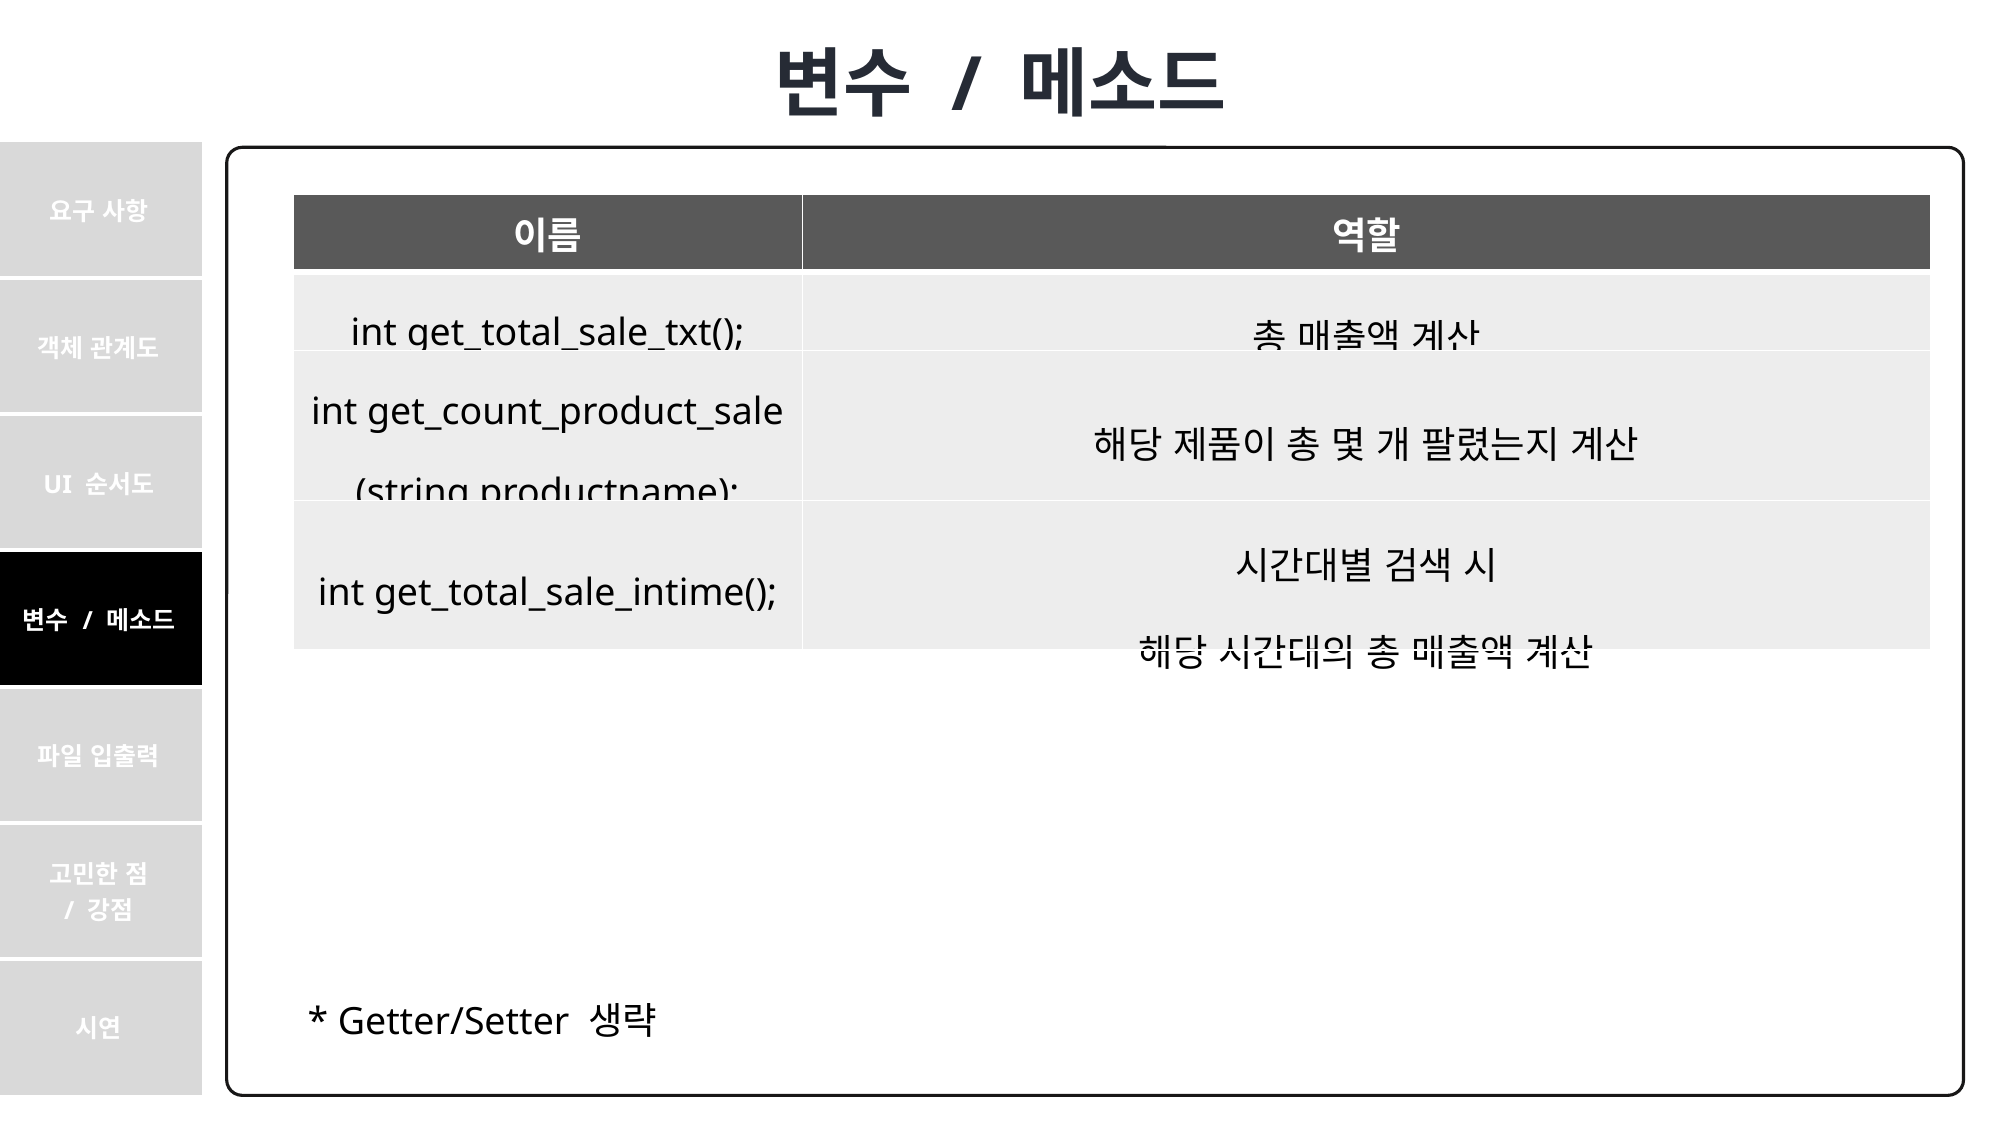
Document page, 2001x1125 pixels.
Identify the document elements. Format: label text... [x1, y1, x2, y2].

table_cell 총 매출액 계산 [803, 275, 1930, 350]
table_cell int get_count_product_sale (string productname); [294, 351, 802, 500]
text_box * Getter/Setter 생략 [292, 989, 755, 1050]
table_cell 해당 제품이 총 몇 개 팔렸는지 계산 [803, 351, 1930, 500]
table_header 역할 [803, 195, 1930, 269]
table_cell int get_total_sale_intime(); [294, 501, 802, 649]
table_cell 시간대별 검색 시 해당 시간대의 총 매출액 계산 [803, 501, 1930, 649]
table_cell 고민한 점 / 강점 [0, 825, 202, 957]
table_cell 객체 관계도 [0, 280, 202, 412]
text_box 변수 / 메소드 [1, 0, 2000, 133]
text_box [225, 146, 1965, 1097]
table_cell 변수 / 메소드 [0, 552, 202, 685]
table_cell int get_total_sale_txt(); [294, 275, 802, 350]
table_cell 시연 [0, 961, 202, 1095]
table_cell UI 순서도 [0, 416, 202, 548]
table_header 요구 사항 [0, 142, 202, 276]
table_cell 파일 입출력 [0, 689, 202, 821]
table_header 이름 [294, 195, 802, 269]
